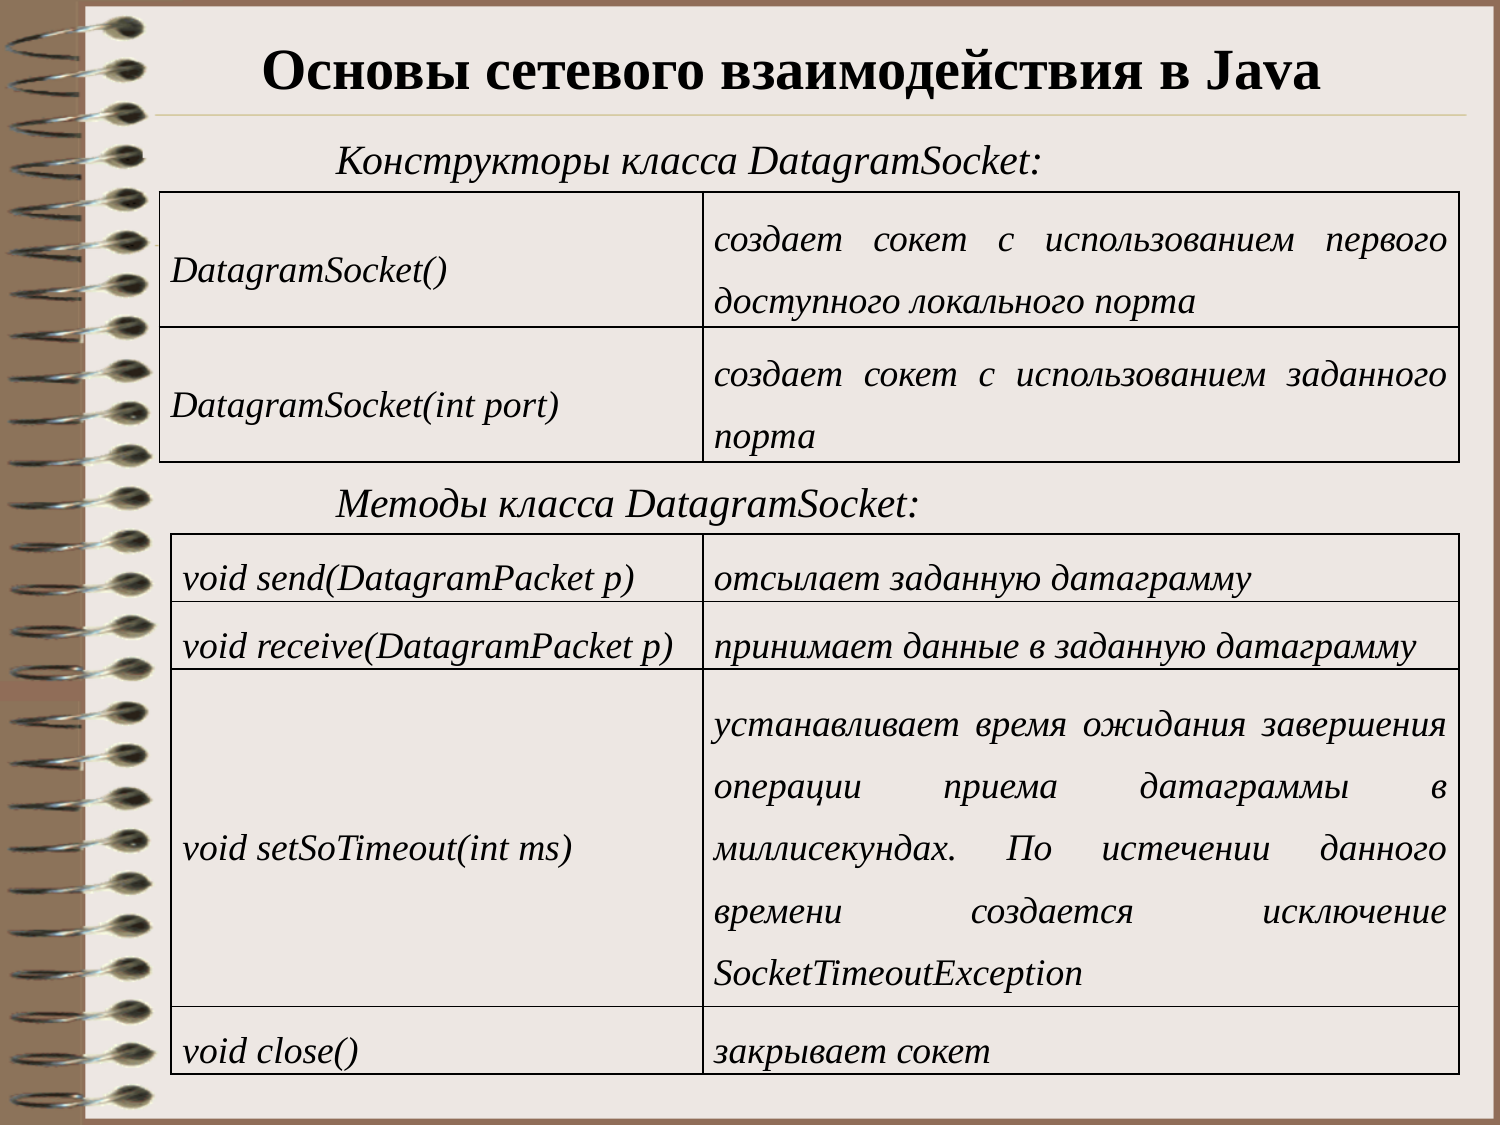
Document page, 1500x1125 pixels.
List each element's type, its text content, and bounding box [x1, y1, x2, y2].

table_header DatagramSocket() [160, 193, 702, 326]
table_header отсылает заданную датаграмму [704, 535, 1458, 601]
picture [0, 0, 1500, 1125]
table_cell создает сокет с использовaнием заданного порта [704, 328, 1458, 461]
text_box Конструкторы класса DatagramSocket: [171, 125, 1471, 191]
table_header создает сокет с использованием первого доступного локального порта [704, 193, 1458, 326]
table_cell устанавливает время ожидания завершения операции приема датаграммы в миллисекундах. По истечении данного времени создается исключение SocketTimeoutException [704, 670, 1458, 1006]
title Основы сетевого взаимодействия в Java [183, 30, 1400, 102]
table_cell принимает данные в заданную датаграмму [704, 602, 1458, 668]
table_cell void close() [172, 1007, 702, 1073]
table_cell void setSoTimeout(int ms) [172, 670, 702, 1006]
table_cell закрывает сокет [704, 1007, 1458, 1073]
table_cell DatagramSocket(int port) [160, 328, 702, 461]
table_header void send(DatagramPacket p) [172, 535, 702, 601]
table_cell void receive(DatagramPacket p) [172, 602, 702, 668]
text_box Методы класса DatagramSocket: [171, 468, 1471, 533]
